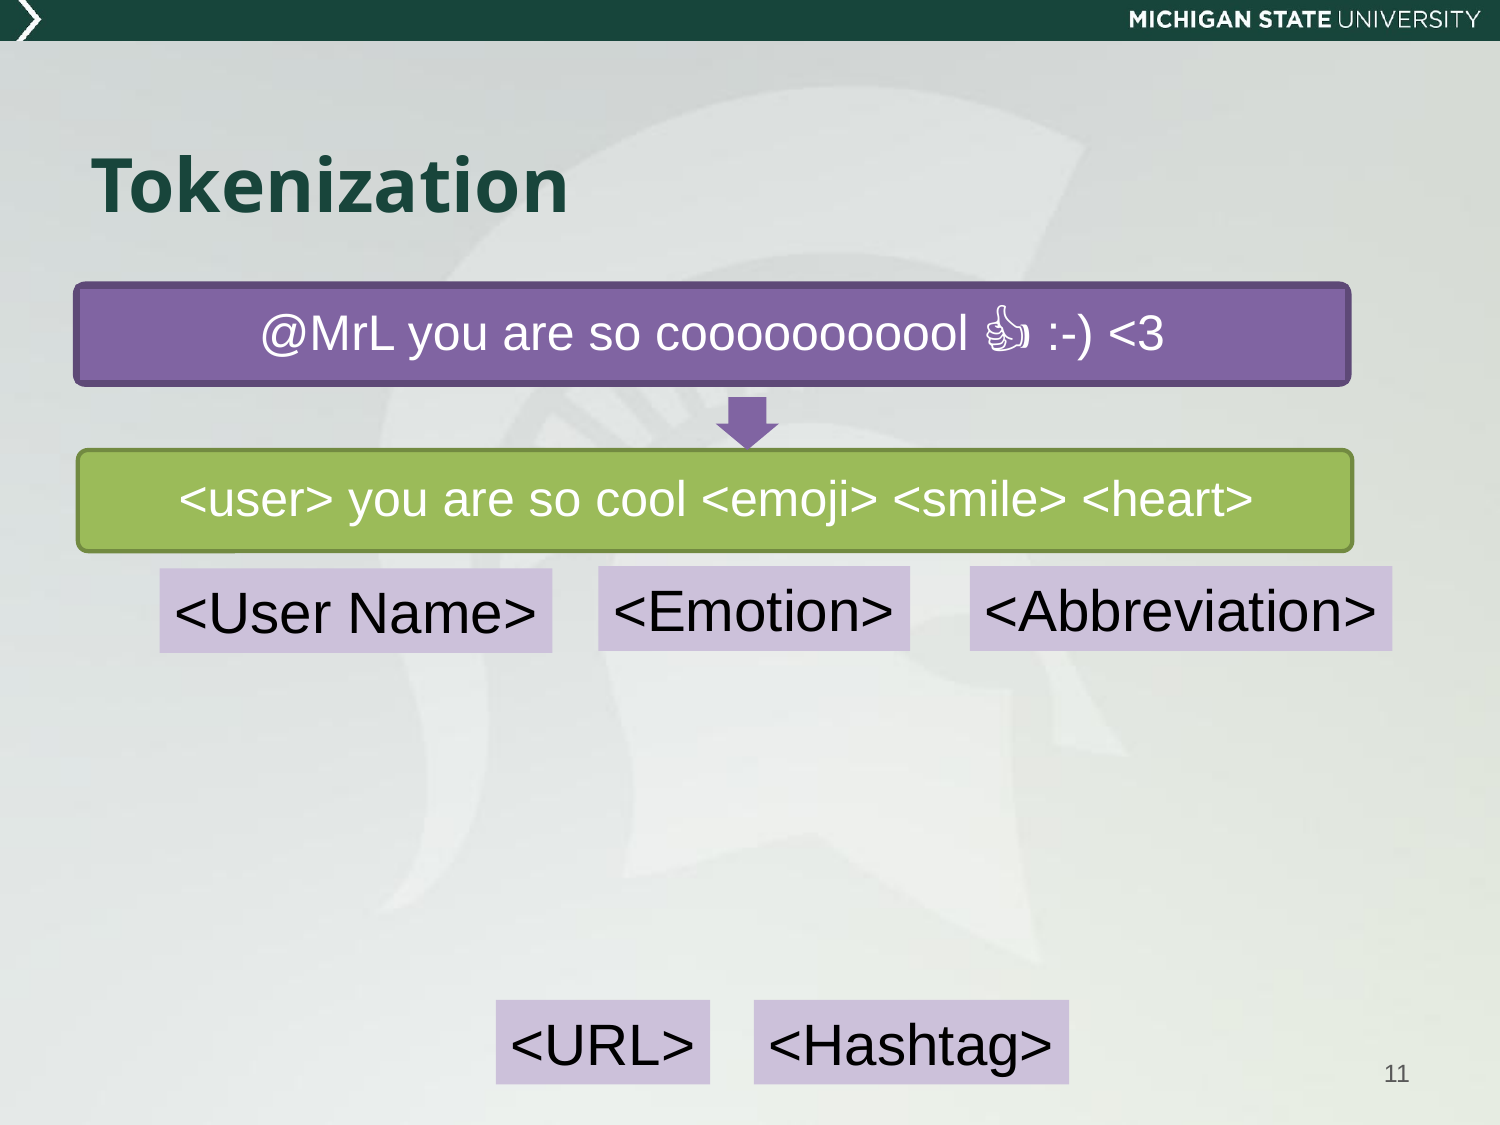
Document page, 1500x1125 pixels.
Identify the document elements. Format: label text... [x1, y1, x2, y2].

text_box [77, 449, 1353, 552]
slide_number 11 [1074, 1042, 1425, 1103]
text_box <Hashtag> [753, 999, 1070, 1085]
text_box <Emotion> [598, 566, 911, 651]
text_box <Abbreviation> [969, 566, 1393, 651]
picture [0, 0, 1500, 1125]
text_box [74, 283, 1350, 385]
text_box <URL> [495, 999, 711, 1085]
text_box <User Name> [159, 568, 553, 653]
title Tokenization [75, 122, 1425, 284]
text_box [715, 396, 780, 451]
